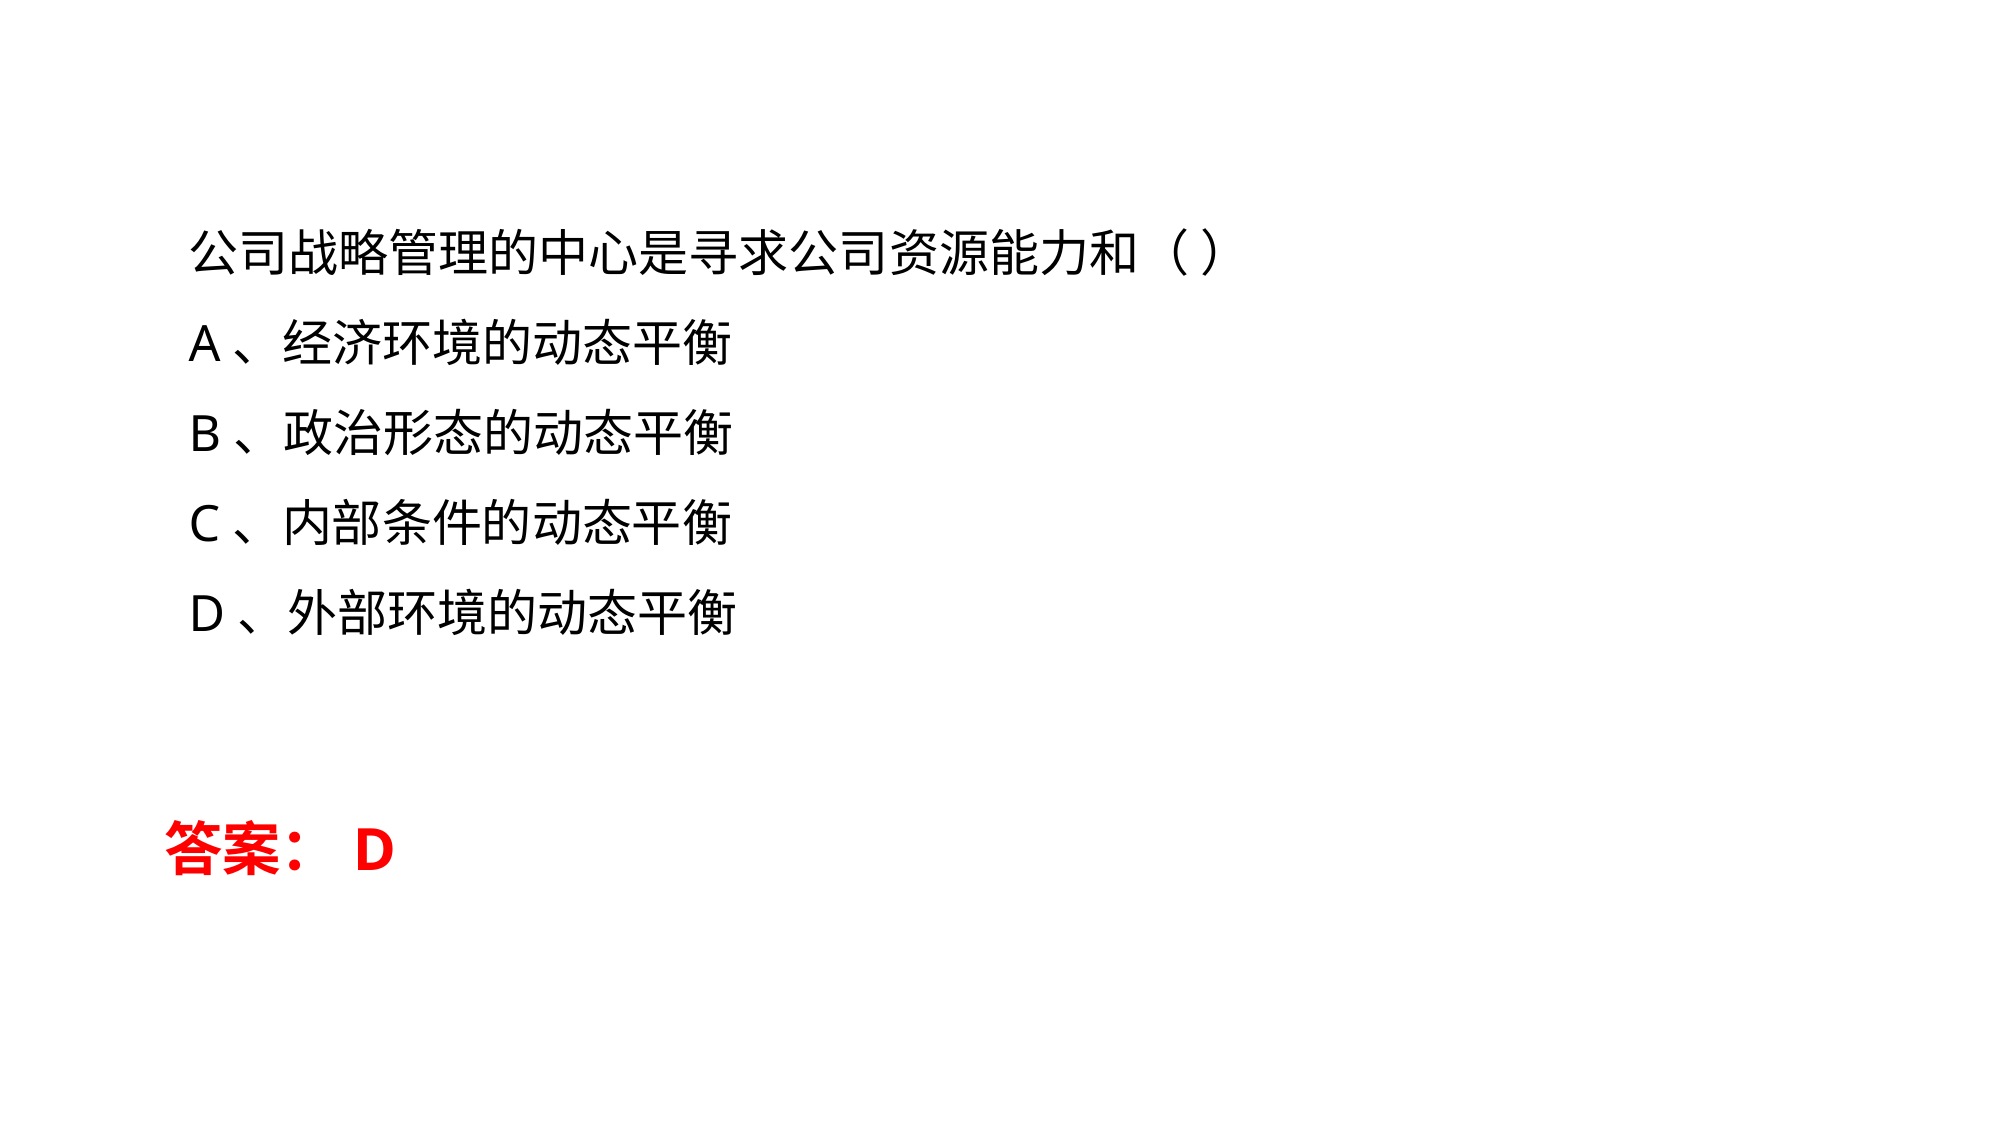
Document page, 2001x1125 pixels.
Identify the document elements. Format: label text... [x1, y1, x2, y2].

text_box 答案：D [149, 804, 618, 890]
text_box 公司战略管理的中心是寻求公司资源能力和（ ） A、经济环境的动态平衡 B、政治形态的动态平衡 C、内部条件的动态平衡 D、外部环境的动态平衡 [173, 183, 1935, 649]
